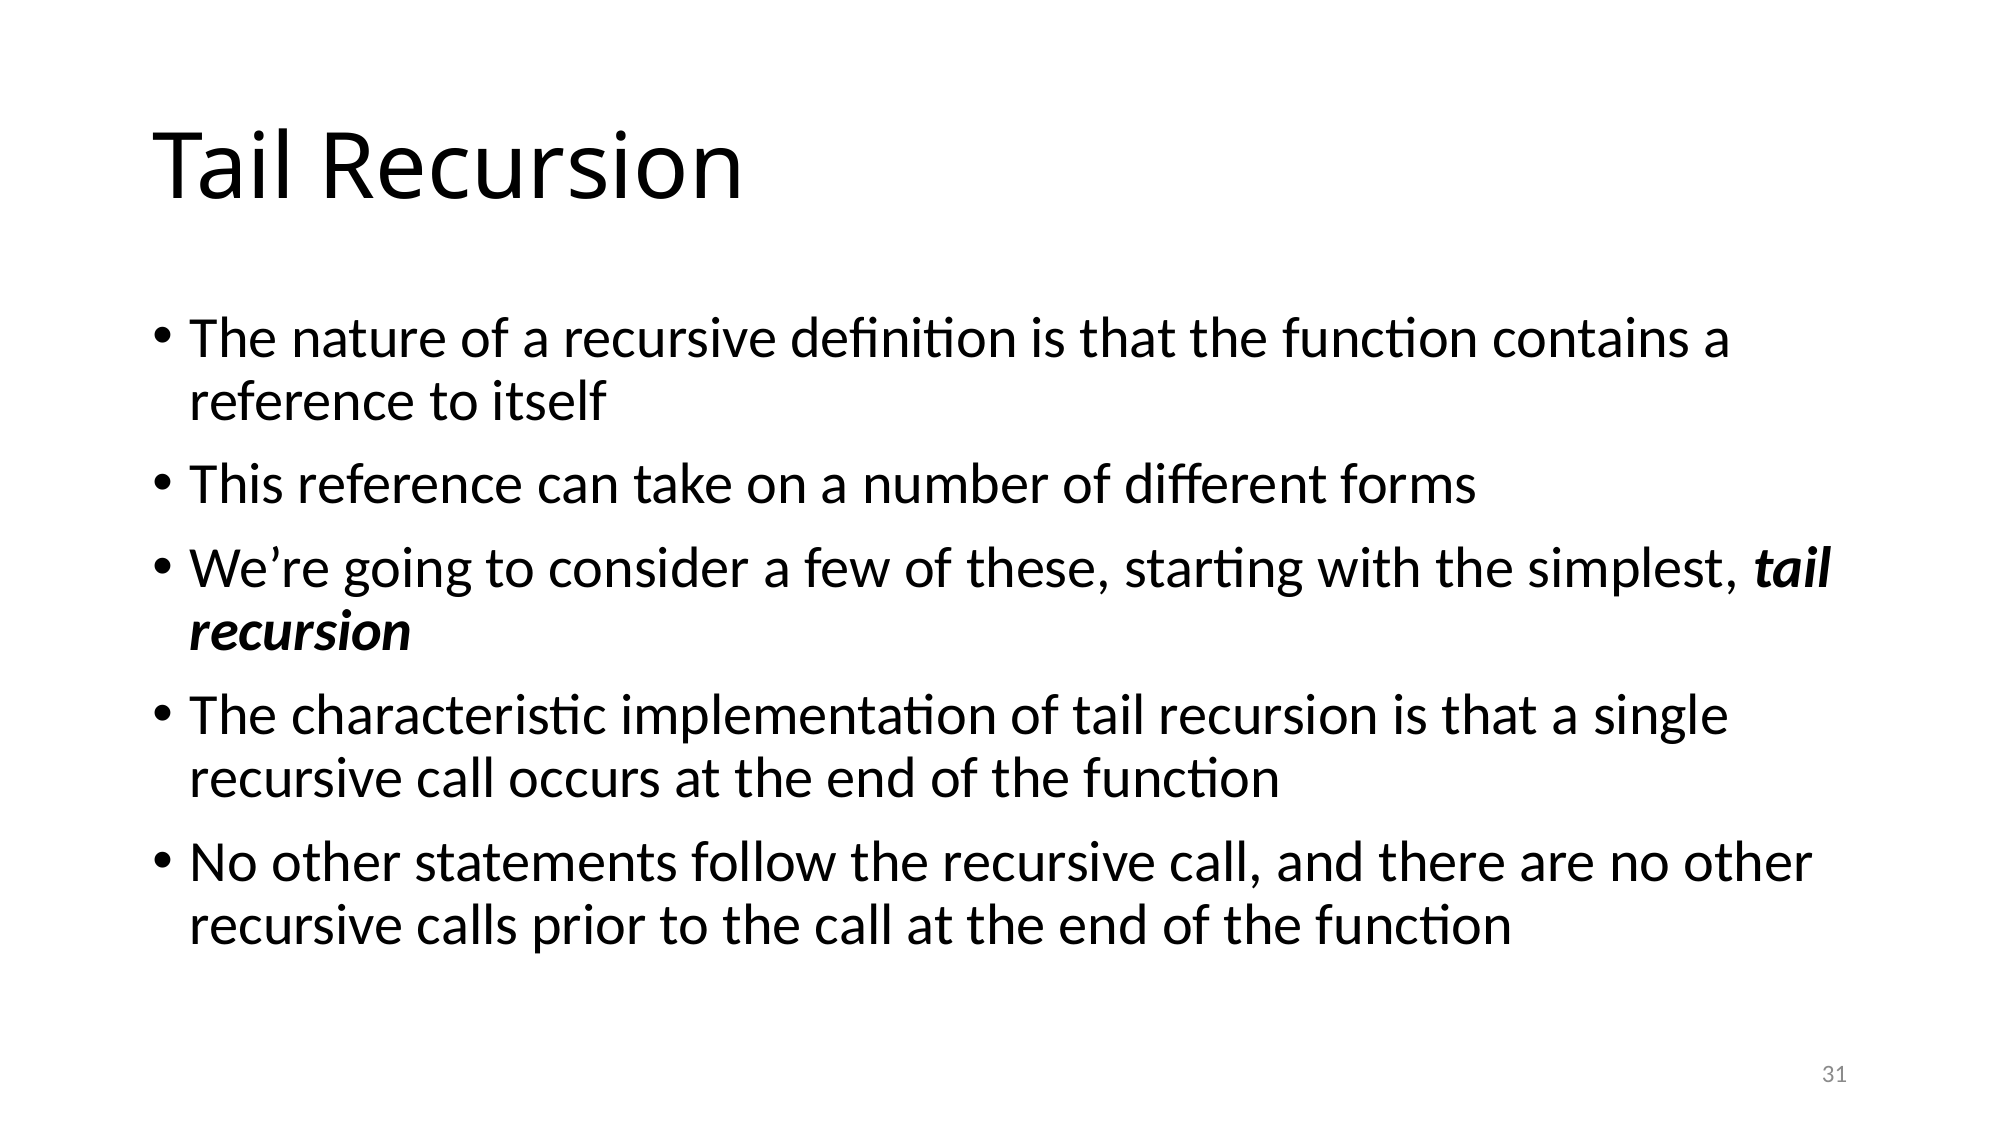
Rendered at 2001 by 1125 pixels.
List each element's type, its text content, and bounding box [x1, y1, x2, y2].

title Tail Recursion [137, 59, 1863, 278]
list The nature of a recursive definition is that the function contains a reference to itself This reference can take on a number of different forms We’re going to consider a few of these, starting with the simplest, tail recursion The characteristic implementation of tail recursion is that a single recursive call occurs at the end of the function No other statements follow the recursive call, and there are no other recursive calls prior to the call at the end of the function [137, 299, 1863, 1014]
slide_number 31 [1412, 1042, 1863, 1103]
